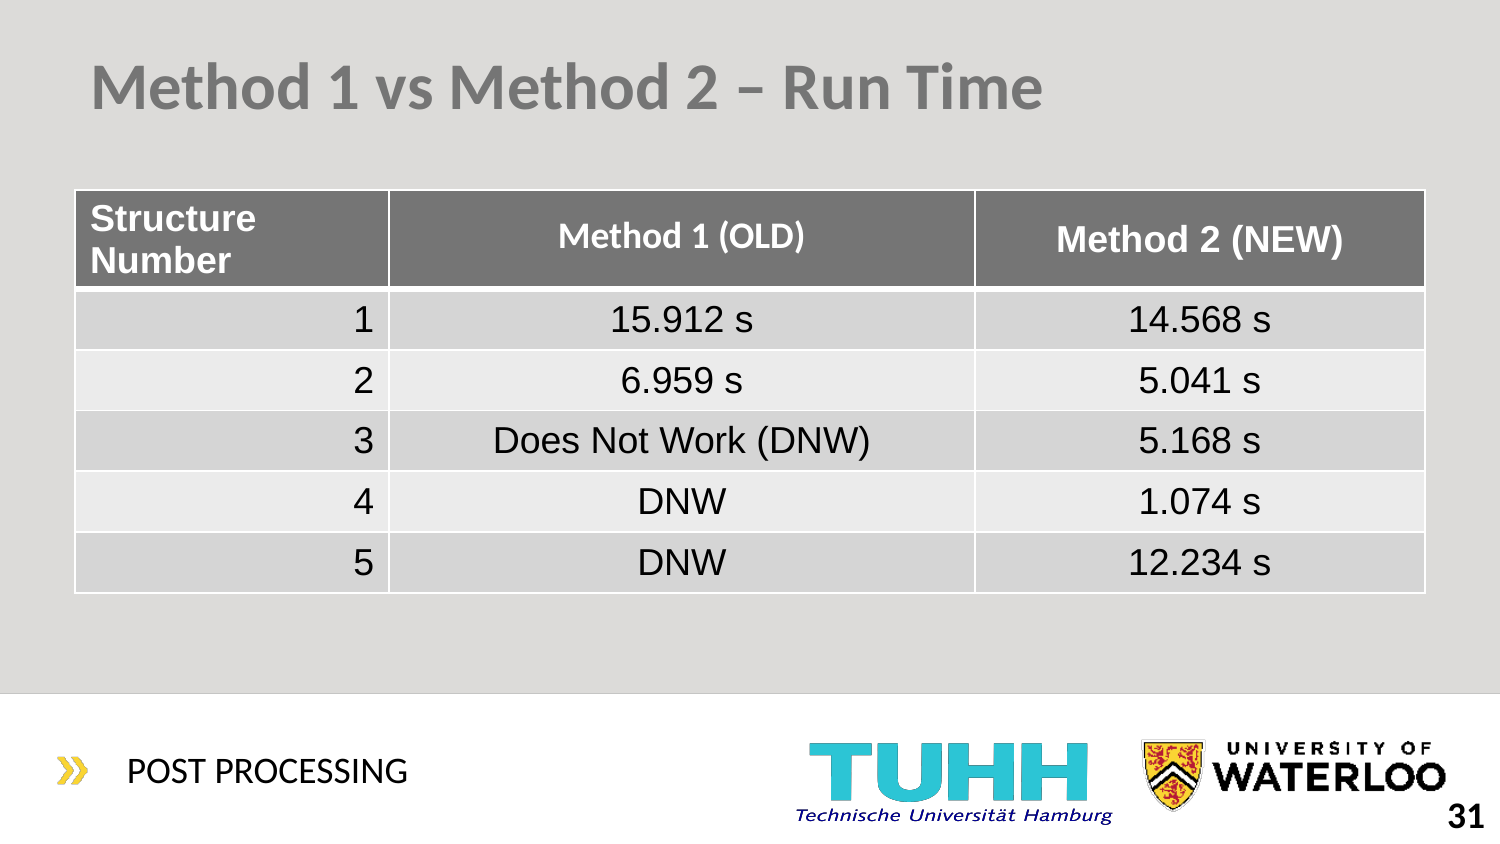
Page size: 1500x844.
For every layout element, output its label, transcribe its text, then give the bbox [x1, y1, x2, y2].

table_cell 14.568 s [976, 292, 1424, 349]
table_cell 15.912 s [390, 292, 974, 349]
table_header Method 2 (NEW) [976, 191, 1424, 286]
table_cell 5.041 s [976, 351, 1424, 410]
table_cell 1 [76, 292, 388, 349]
footer Post Processing [111, 745, 773, 791]
table_cell 1.074 s [976, 472, 1424, 531]
table_cell 3 [76, 411, 388, 470]
slide_number 31 [1050, 783, 1500, 844]
table_cell 5.168 s [976, 411, 1424, 470]
table_cell 4 [76, 472, 388, 531]
table_cell Does Not Work (DNW) [390, 411, 974, 470]
table_cell 12.234 s [976, 533, 1424, 592]
table_cell 5 [76, 533, 388, 592]
table_header Method 1 (OLD) [390, 191, 974, 286]
table_cell DNW [390, 472, 974, 531]
table_cell 6.959 s [390, 351, 974, 410]
table_header Structure Number [76, 191, 388, 286]
table_cell 2 [76, 351, 388, 410]
title Method 1 vs Method 2 – Run Time [75, 35, 1425, 143]
picture [0, 0, 1500, 844]
table_cell DNW [390, 533, 974, 592]
